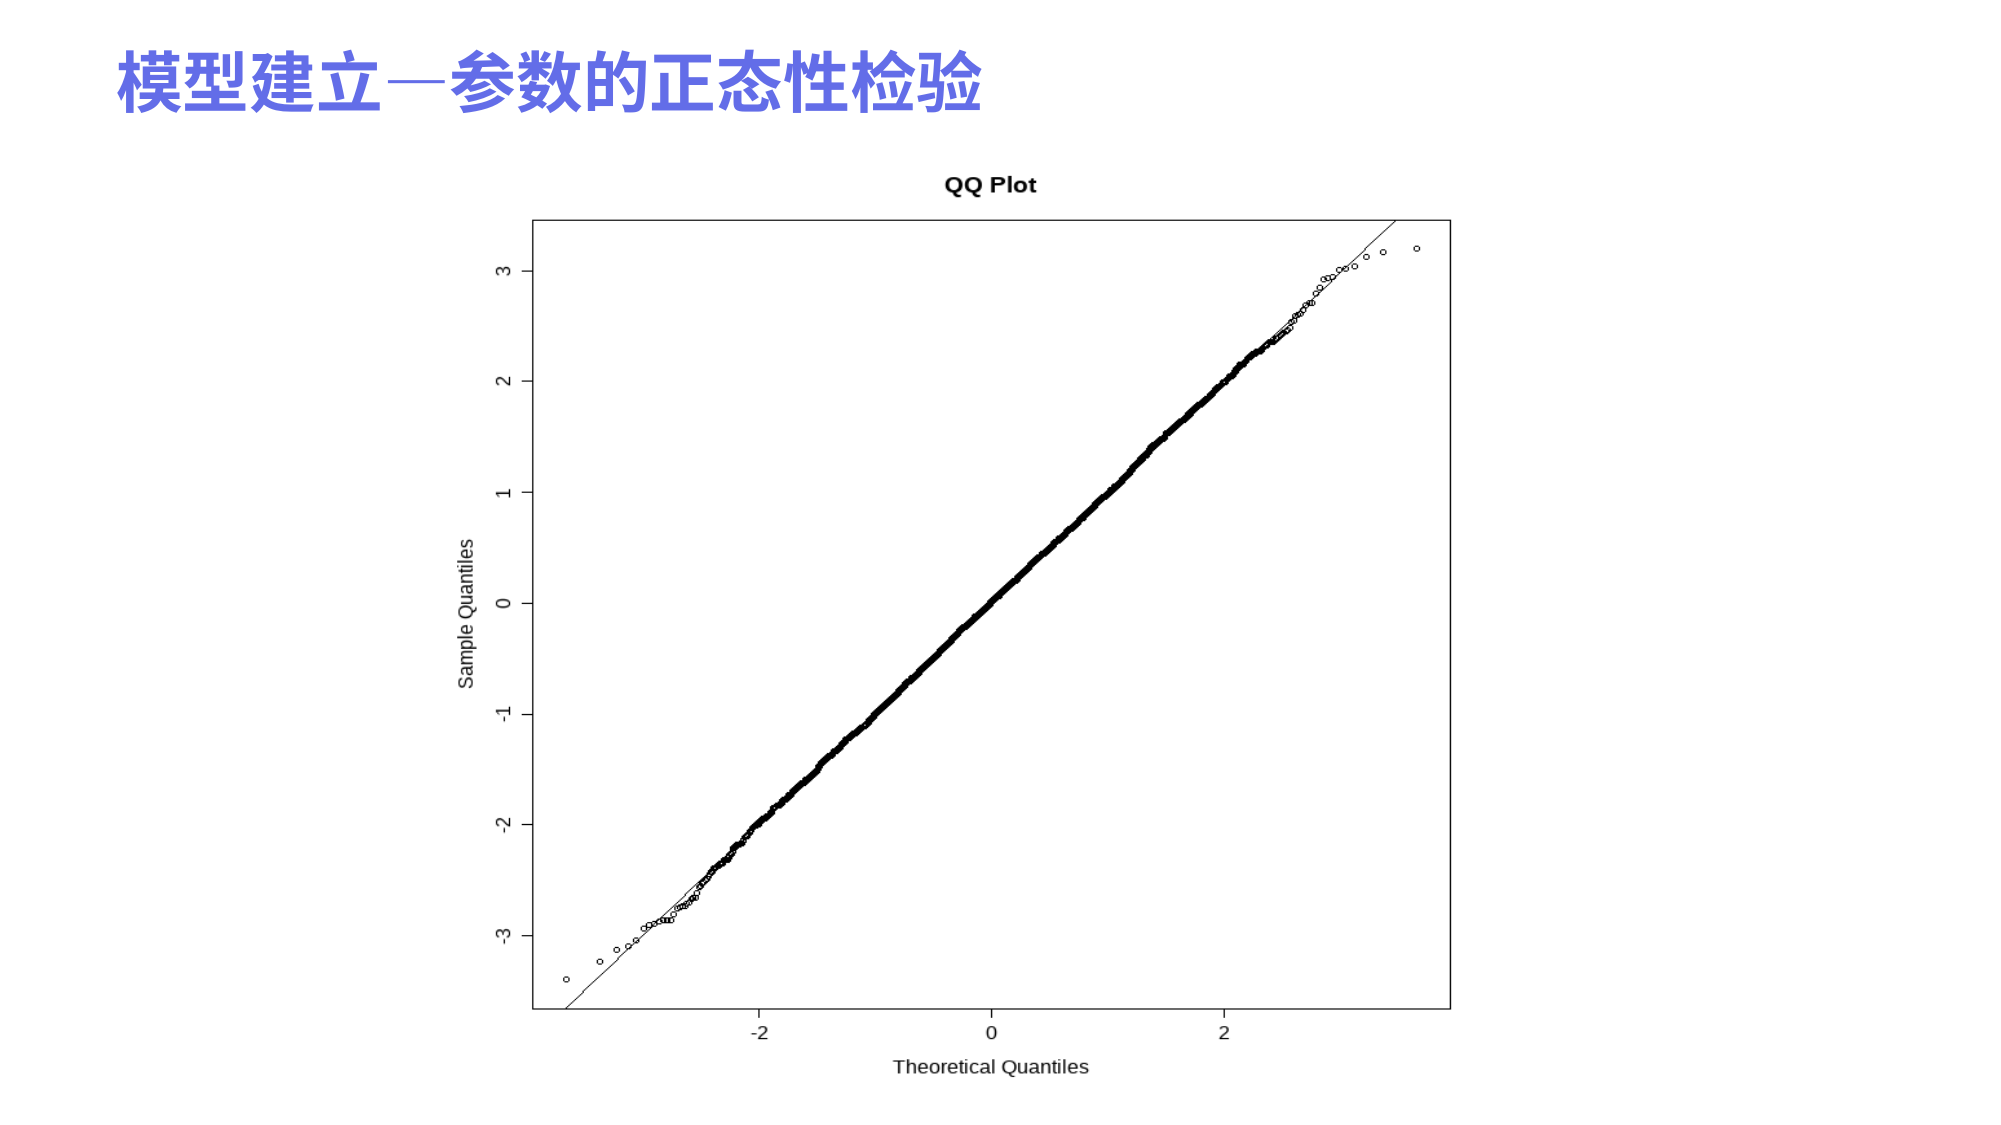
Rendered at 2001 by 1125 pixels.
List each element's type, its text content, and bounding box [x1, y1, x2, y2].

picture [456, 150, 1490, 1096]
text_box 模型建立—参数的正态性检验 [60, 33, 1040, 129]
